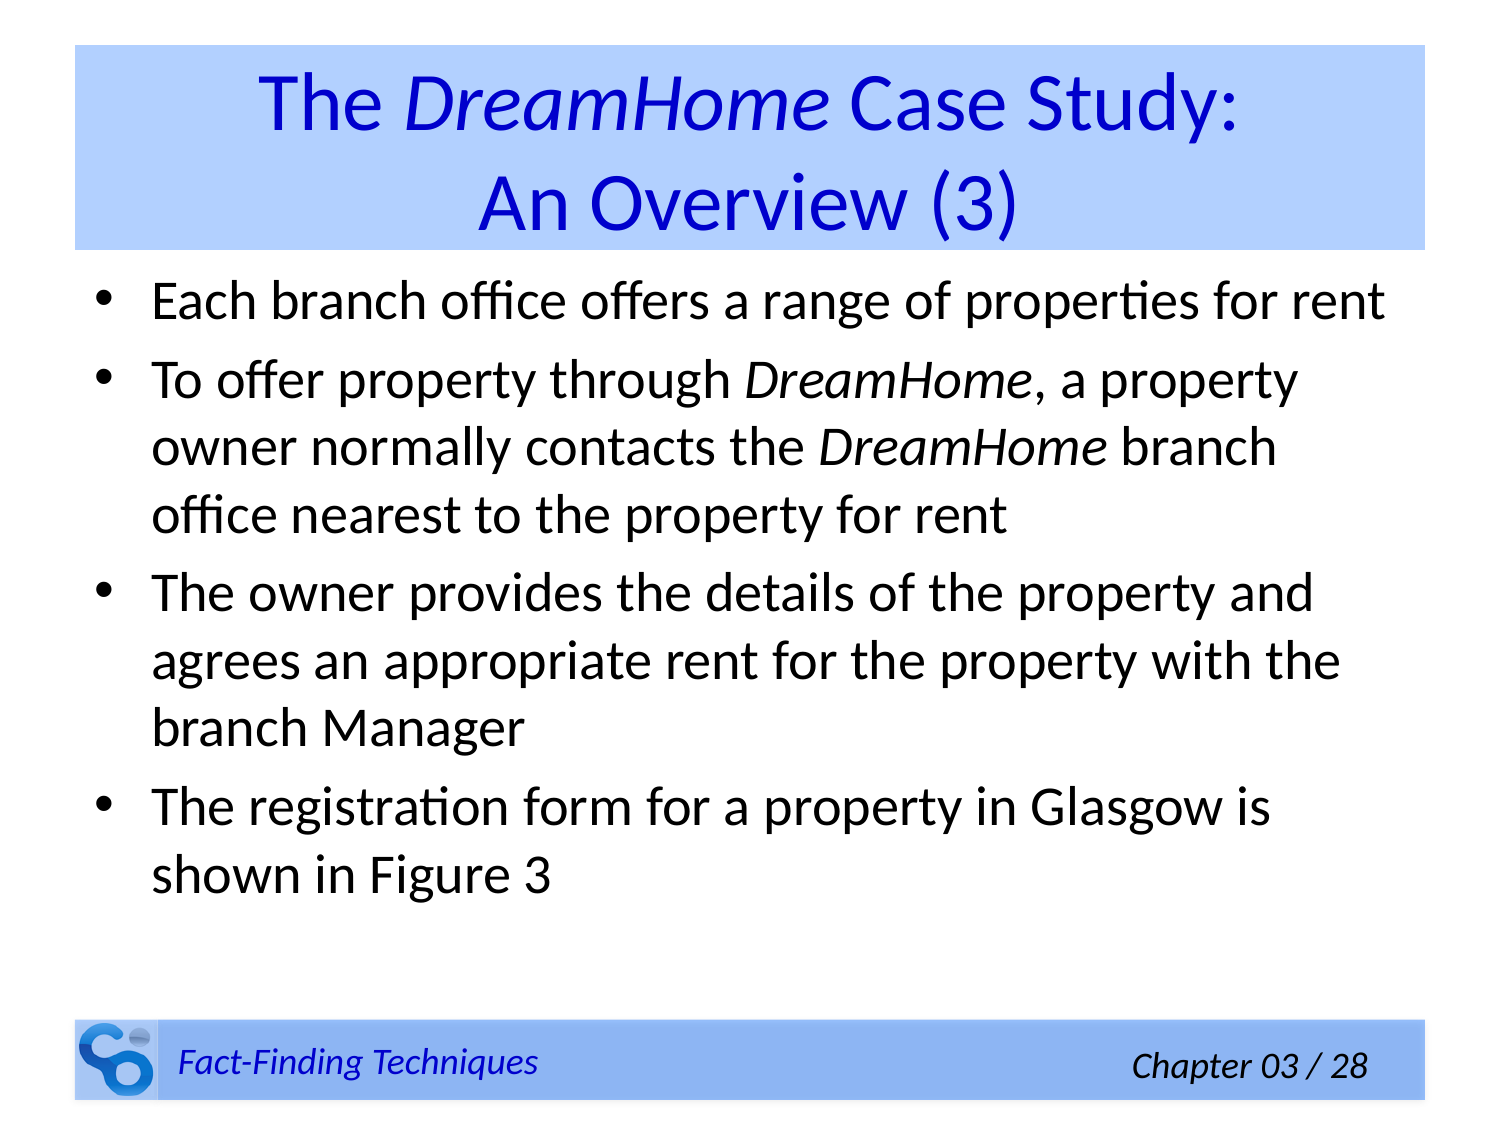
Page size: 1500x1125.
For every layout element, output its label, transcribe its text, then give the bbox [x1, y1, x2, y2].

title The DreamHome Case Study: An Overview (3) [75, 45, 1425, 250]
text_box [74, 1019, 1426, 1125]
list Each branch office offers a range of properties for rent To offer property through DreamHome, a property owner normally contacts the DreamHome branch office nearest to the property for rent The owner provides the details of the property and agrees an appropriate rent for the property with the branch Manager The registration form for a property in Glasgow is shown in Figure 3 [79, 255, 1418, 1006]
